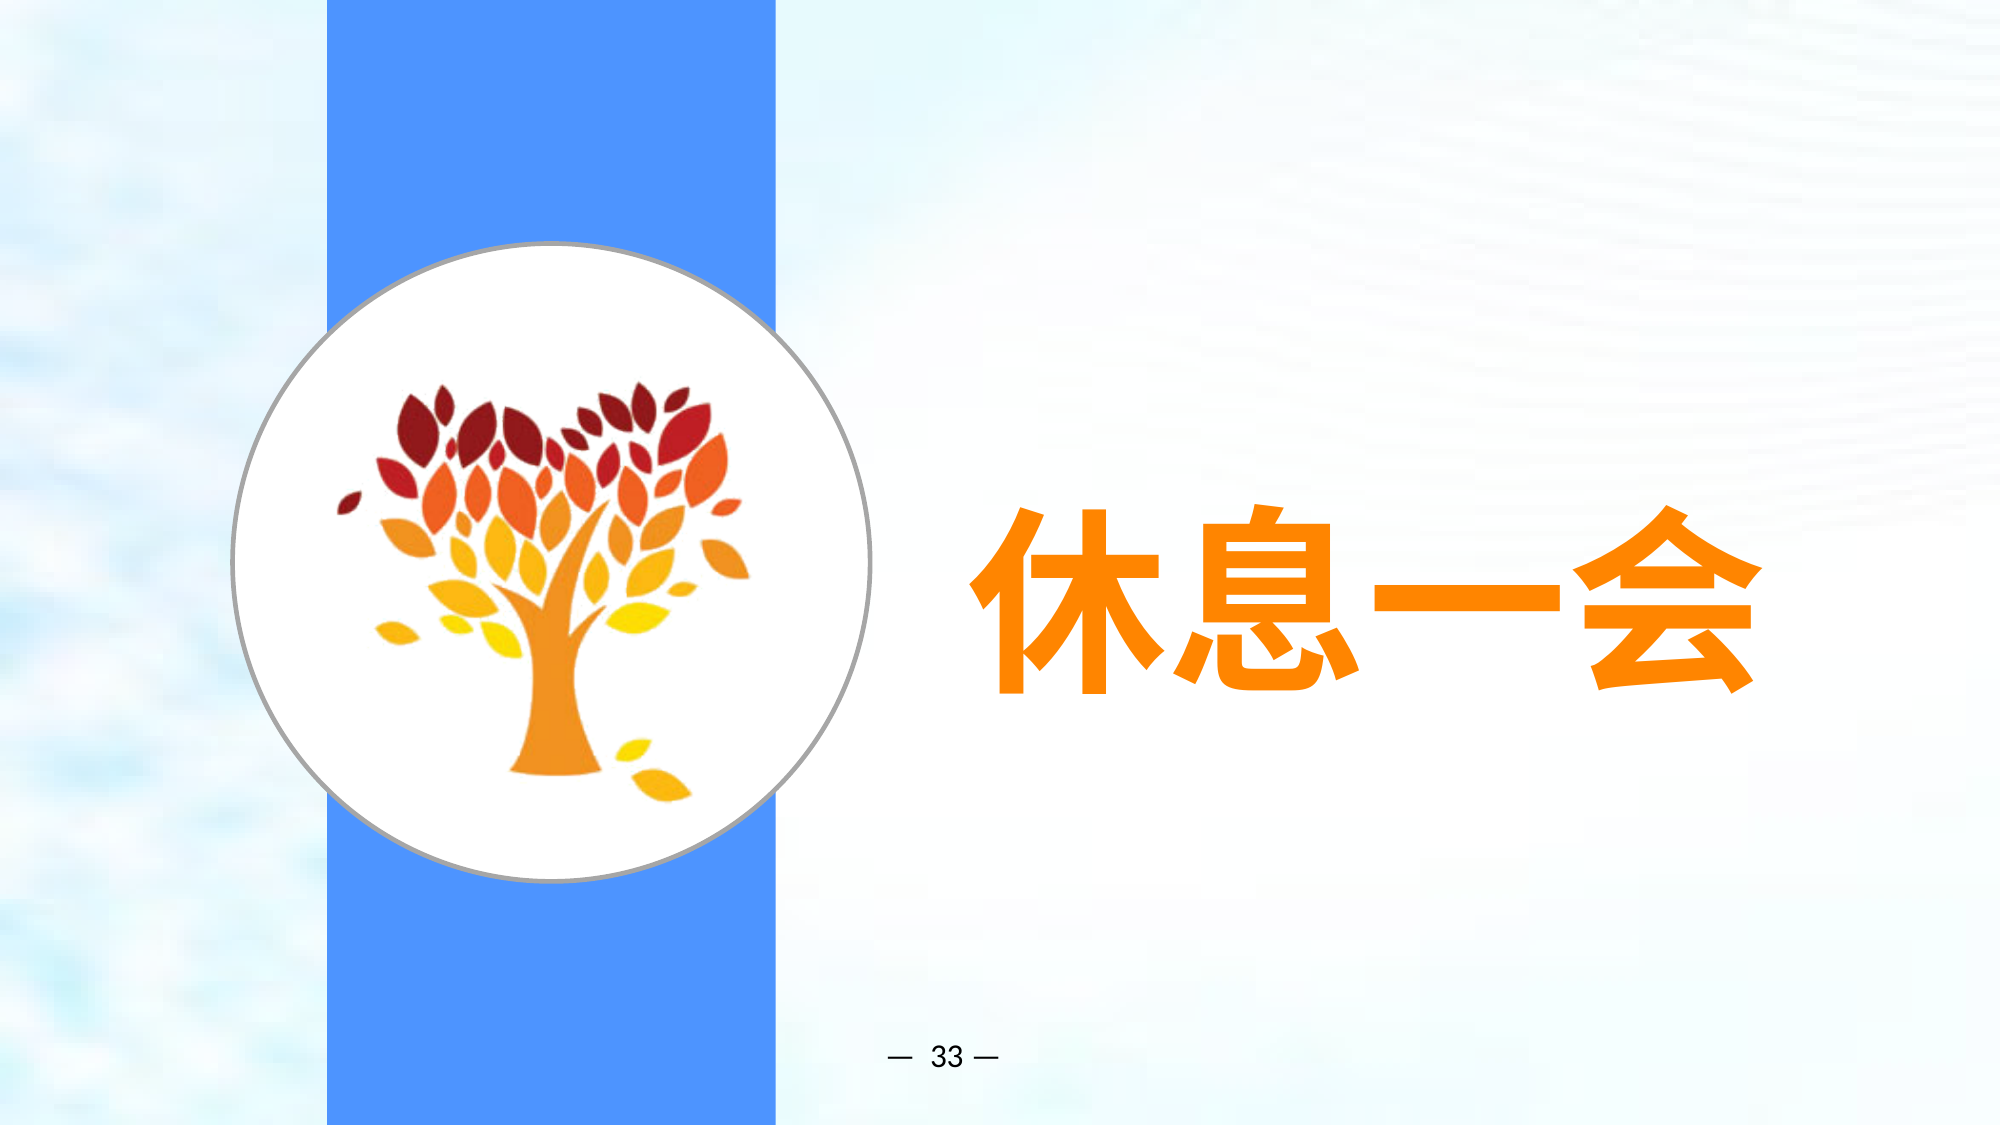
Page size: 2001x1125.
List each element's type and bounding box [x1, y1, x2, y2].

picture [332, 363, 789, 821]
